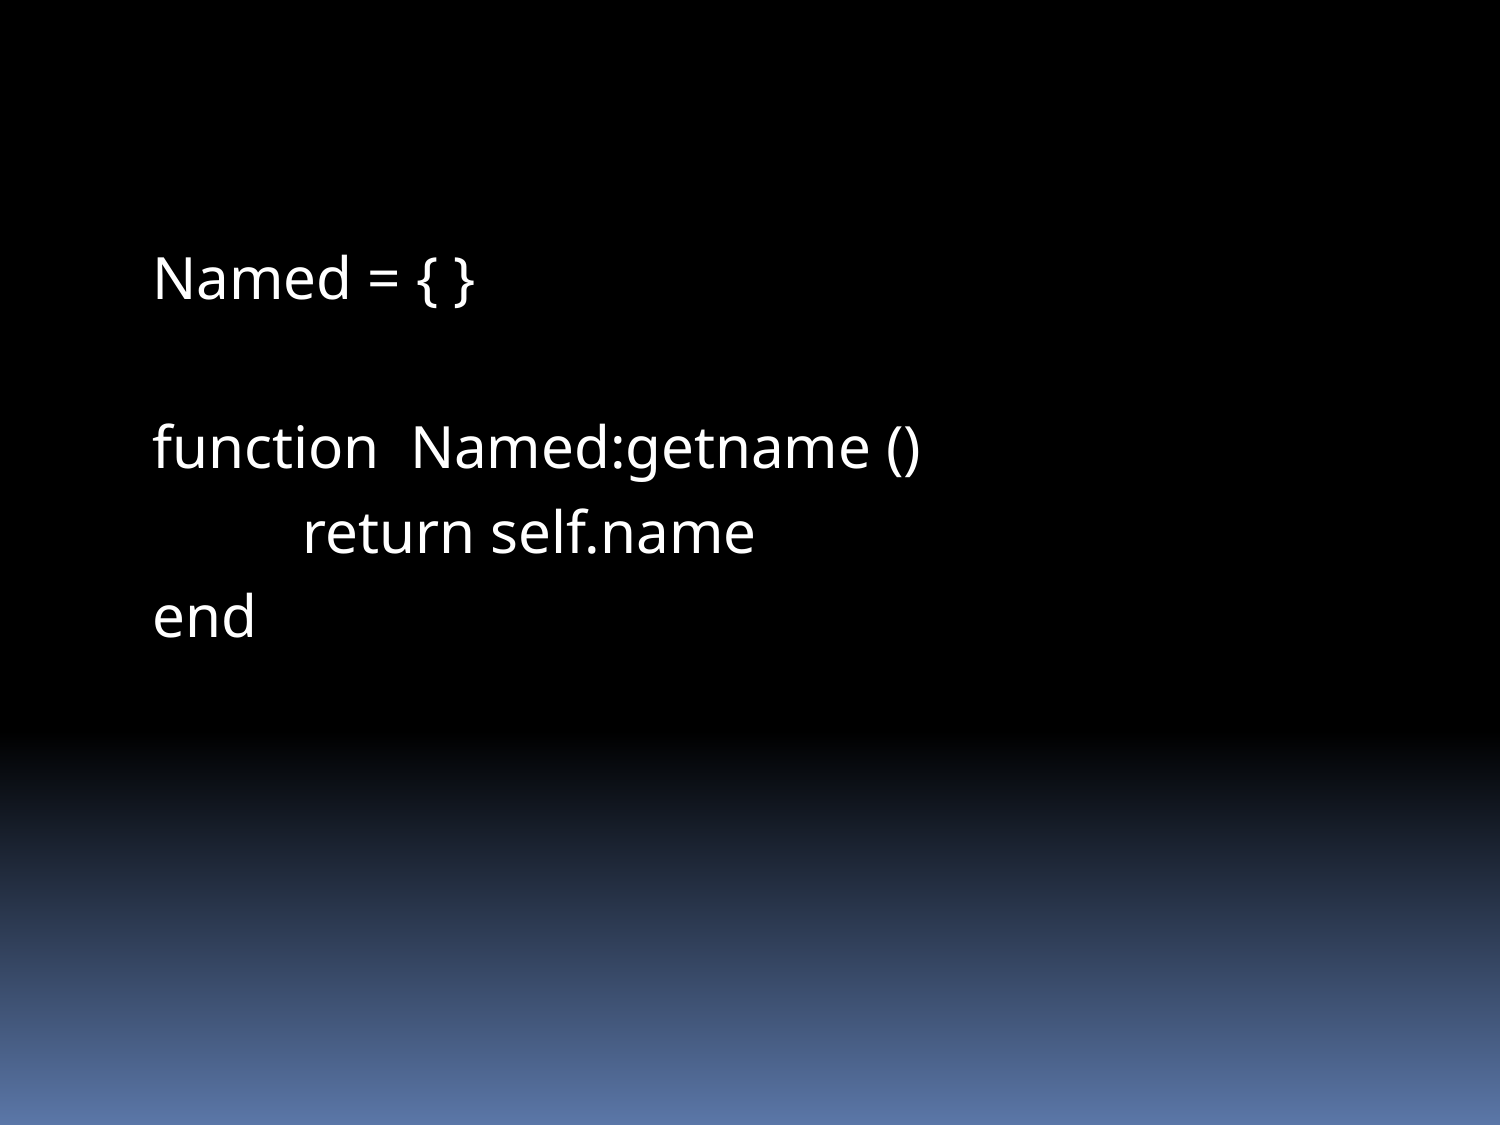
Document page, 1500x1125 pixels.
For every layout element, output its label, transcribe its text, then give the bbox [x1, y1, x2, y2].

list Named = { } function Named:getname () return self.name end [70, 234, 1413, 727]
